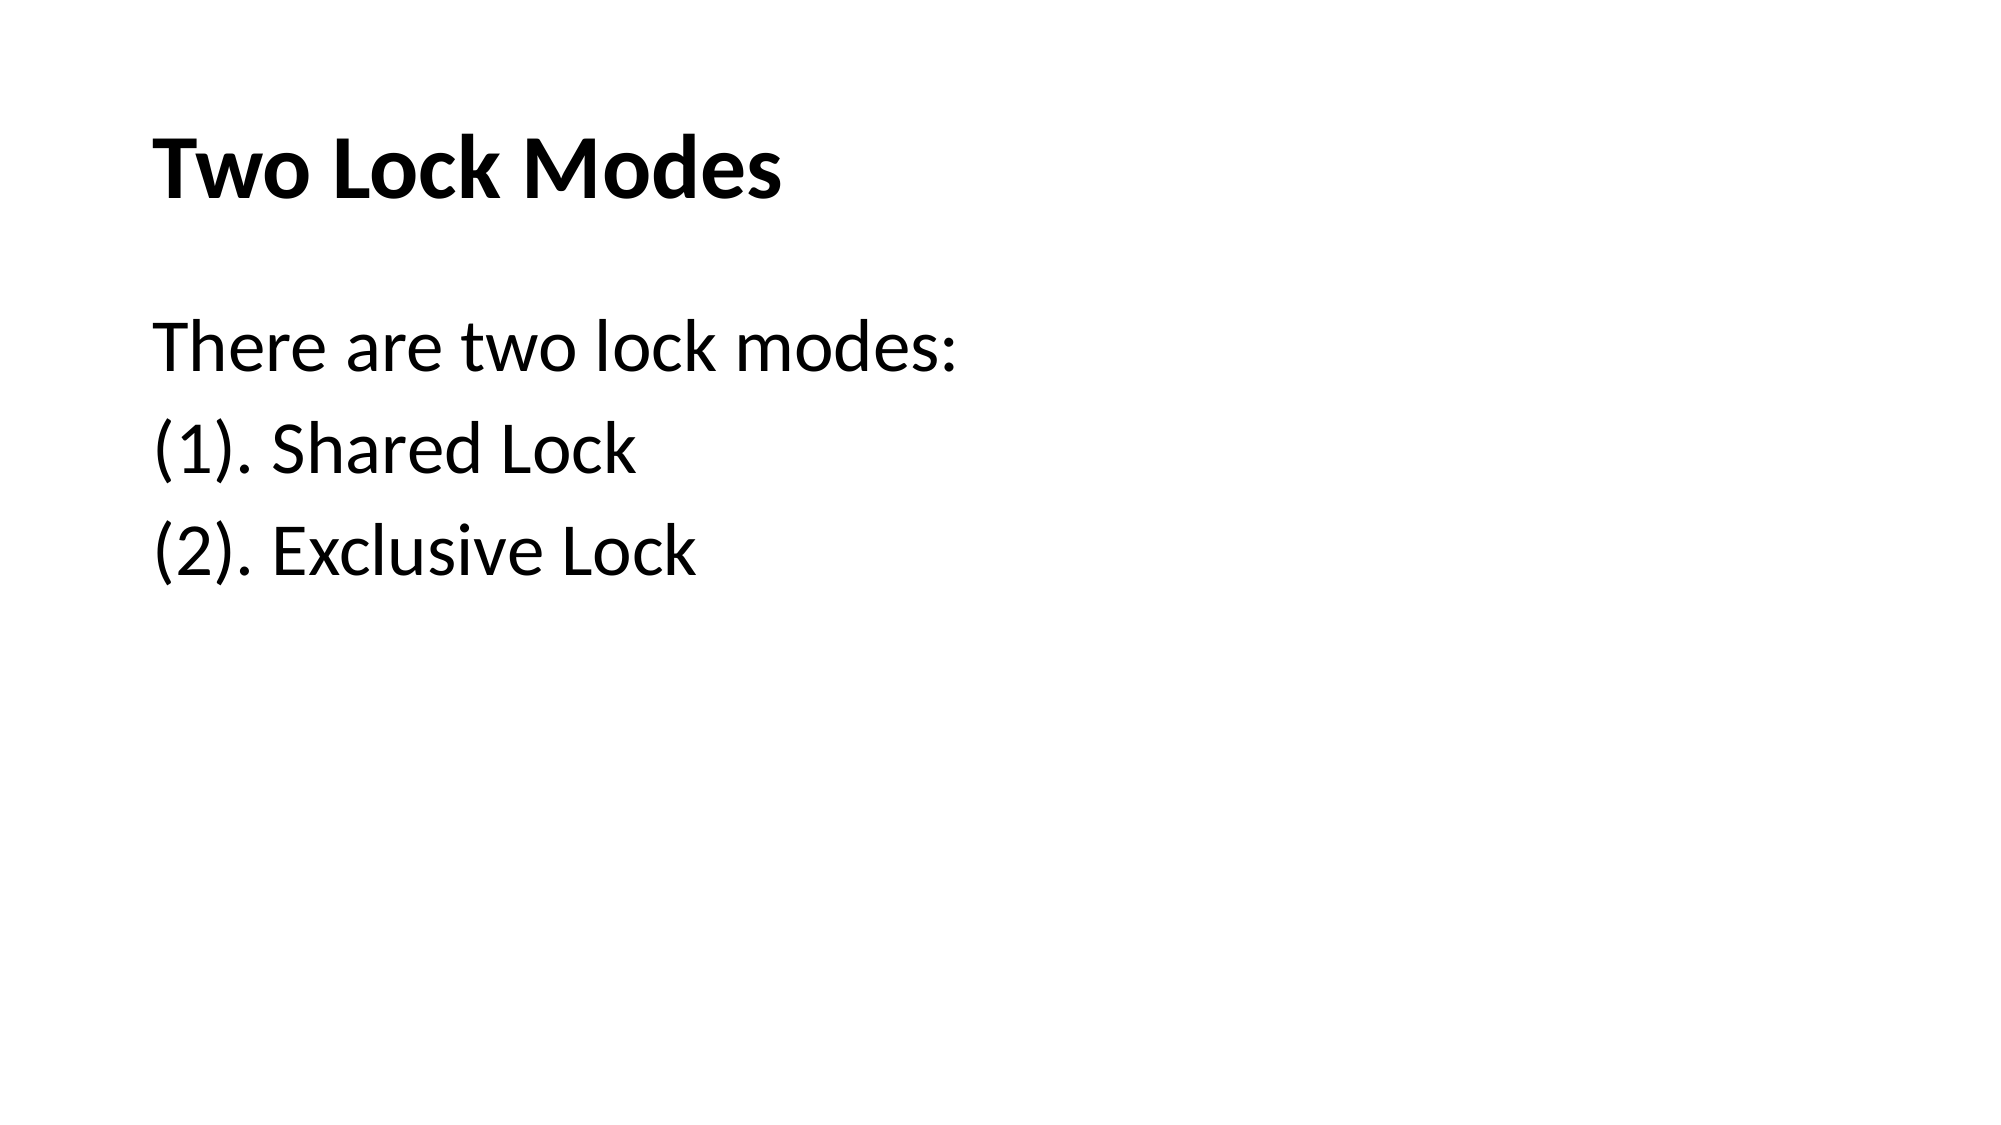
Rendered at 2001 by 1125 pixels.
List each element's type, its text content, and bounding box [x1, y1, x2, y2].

list There are two lock modes: (1). Shared Lock (2). Exclusive Lock [137, 299, 1863, 1014]
title Two Lock Modes [137, 59, 1863, 278]
